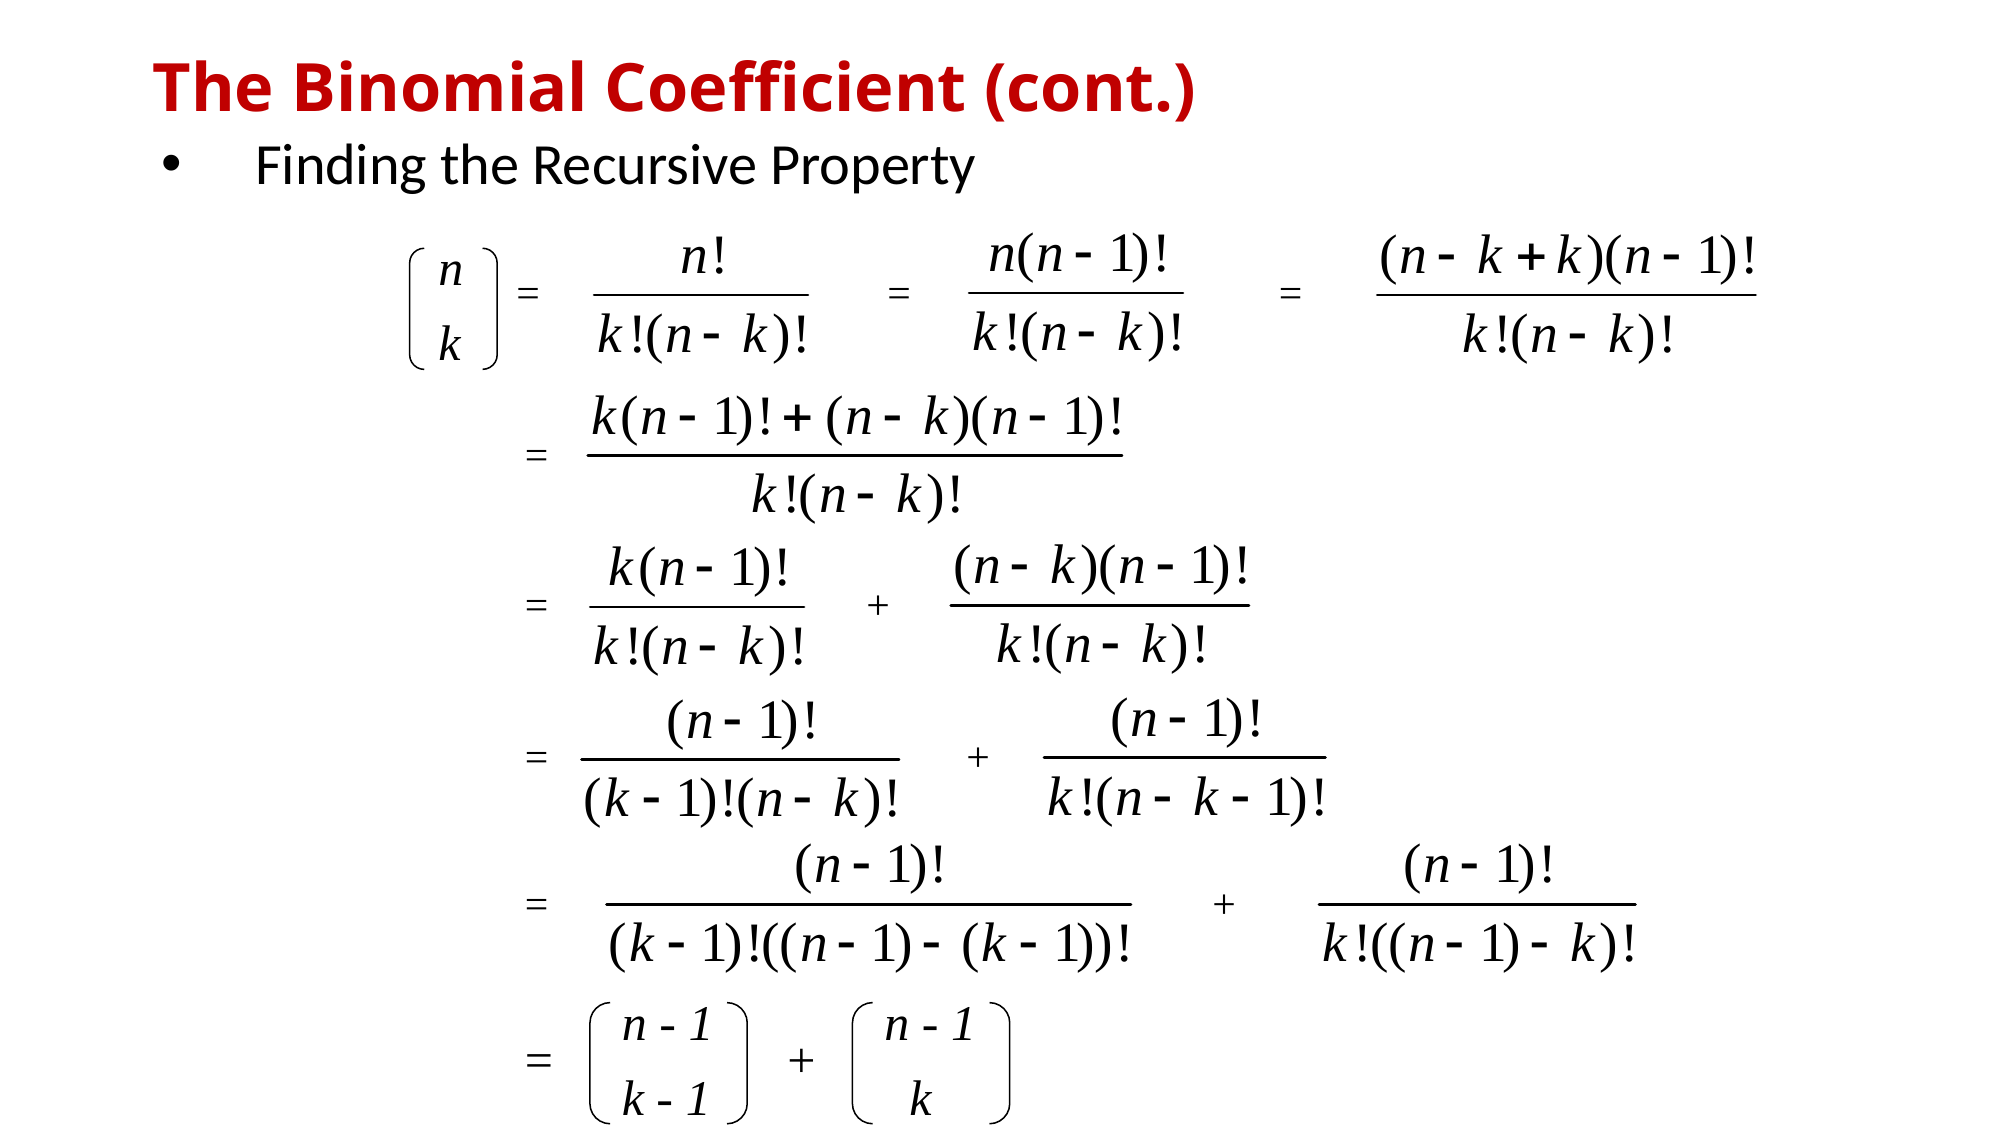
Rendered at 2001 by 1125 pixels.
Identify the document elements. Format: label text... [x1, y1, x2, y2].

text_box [1309, 829, 1648, 984]
text_box = [510, 420, 564, 486]
text_box = [872, 258, 926, 323]
title Finding the Recursive Property [146, 164, 1497, 222]
text_box [409, 248, 429, 370]
text_box The Binomial Coefficient (cont.) [137, 16, 1863, 164]
text_box n k [429, 228, 473, 379]
text_box [723, 1002, 748, 1124]
text_box n - 1 k [872, 984, 986, 1125]
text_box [1367, 220, 1768, 374]
text_box = [510, 570, 564, 635]
text_box [473, 248, 498, 370]
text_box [578, 381, 1132, 535]
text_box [959, 218, 1197, 372]
text_box = [510, 722, 564, 788]
text_box = [501, 258, 555, 323]
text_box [941, 530, 1262, 685]
text_box + [951, 722, 1005, 788]
text_box [852, 1002, 872, 1124]
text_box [580, 535, 818, 686]
text_box + [772, 1020, 831, 1096]
text_box = [510, 1020, 568, 1096]
text_box + [1197, 869, 1251, 934]
text_box [589, 1002, 610, 1124]
text_box n - 1 k - 1 [610, 984, 723, 1125]
text_box [986, 1002, 1010, 1124]
text_box + [851, 570, 905, 635]
text_box = [1264, 258, 1318, 323]
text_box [1034, 683, 1338, 837]
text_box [597, 829, 1144, 984]
text_box = [510, 869, 564, 934]
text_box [572, 685, 910, 839]
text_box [584, 220, 822, 374]
